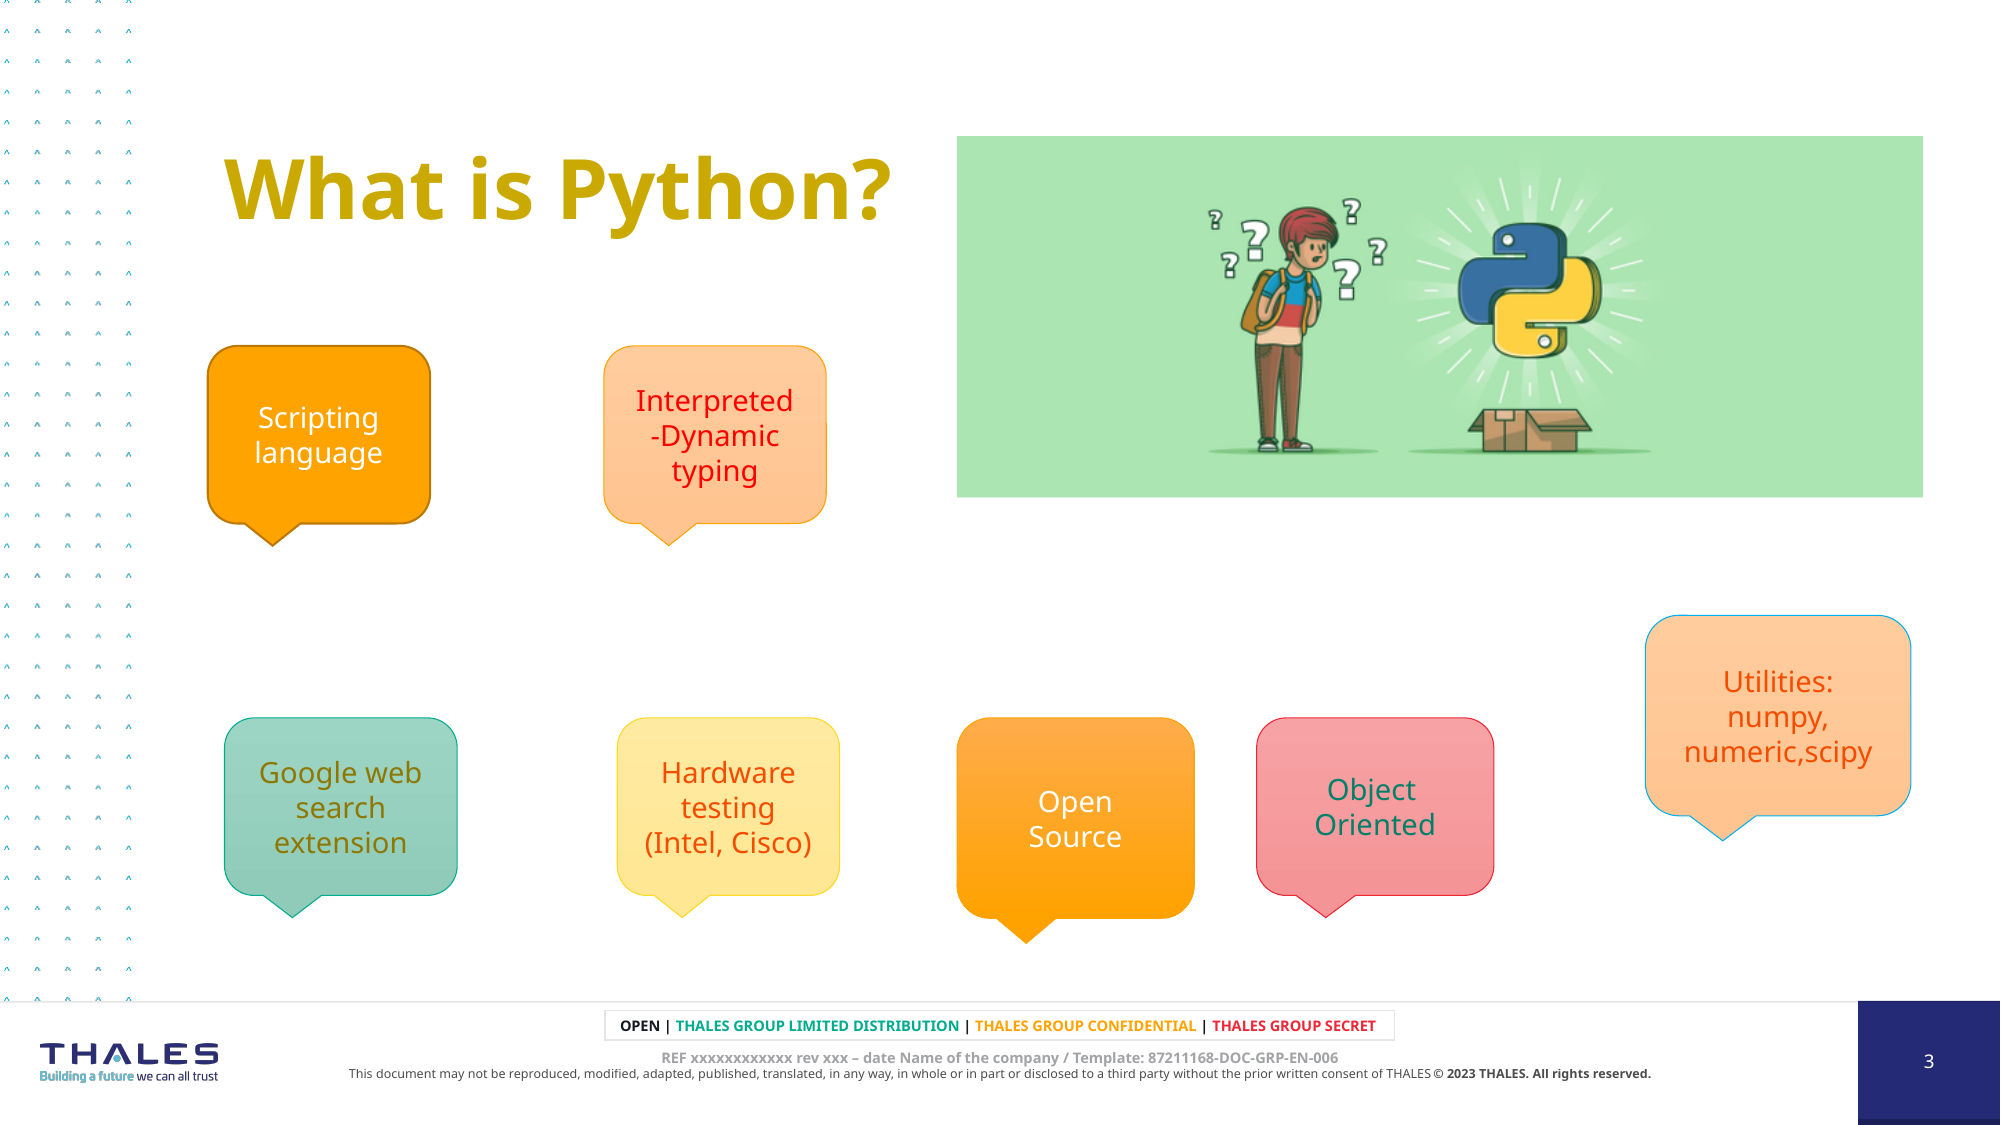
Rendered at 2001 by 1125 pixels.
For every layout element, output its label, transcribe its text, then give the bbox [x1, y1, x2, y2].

picture [40, 1043, 218, 1083]
text_box Hardware testing (Intel, Cisco) [616, 717, 841, 919]
text_box Object Oriented [1256, 717, 1495, 919]
text_box Open Source [956, 717, 1195, 945]
picture [957, 136, 1923, 499]
title What is Python? [224, 136, 943, 238]
picture [0, 0, 139, 1001]
text_box Interpreted -Dynamic typing [603, 345, 827, 547]
text_box Scripting language [206, 344, 432, 547]
text_box Google web search extension [223, 717, 458, 919]
text_box Utilities: numpy, numeric,scipy [1644, 614, 1912, 842]
